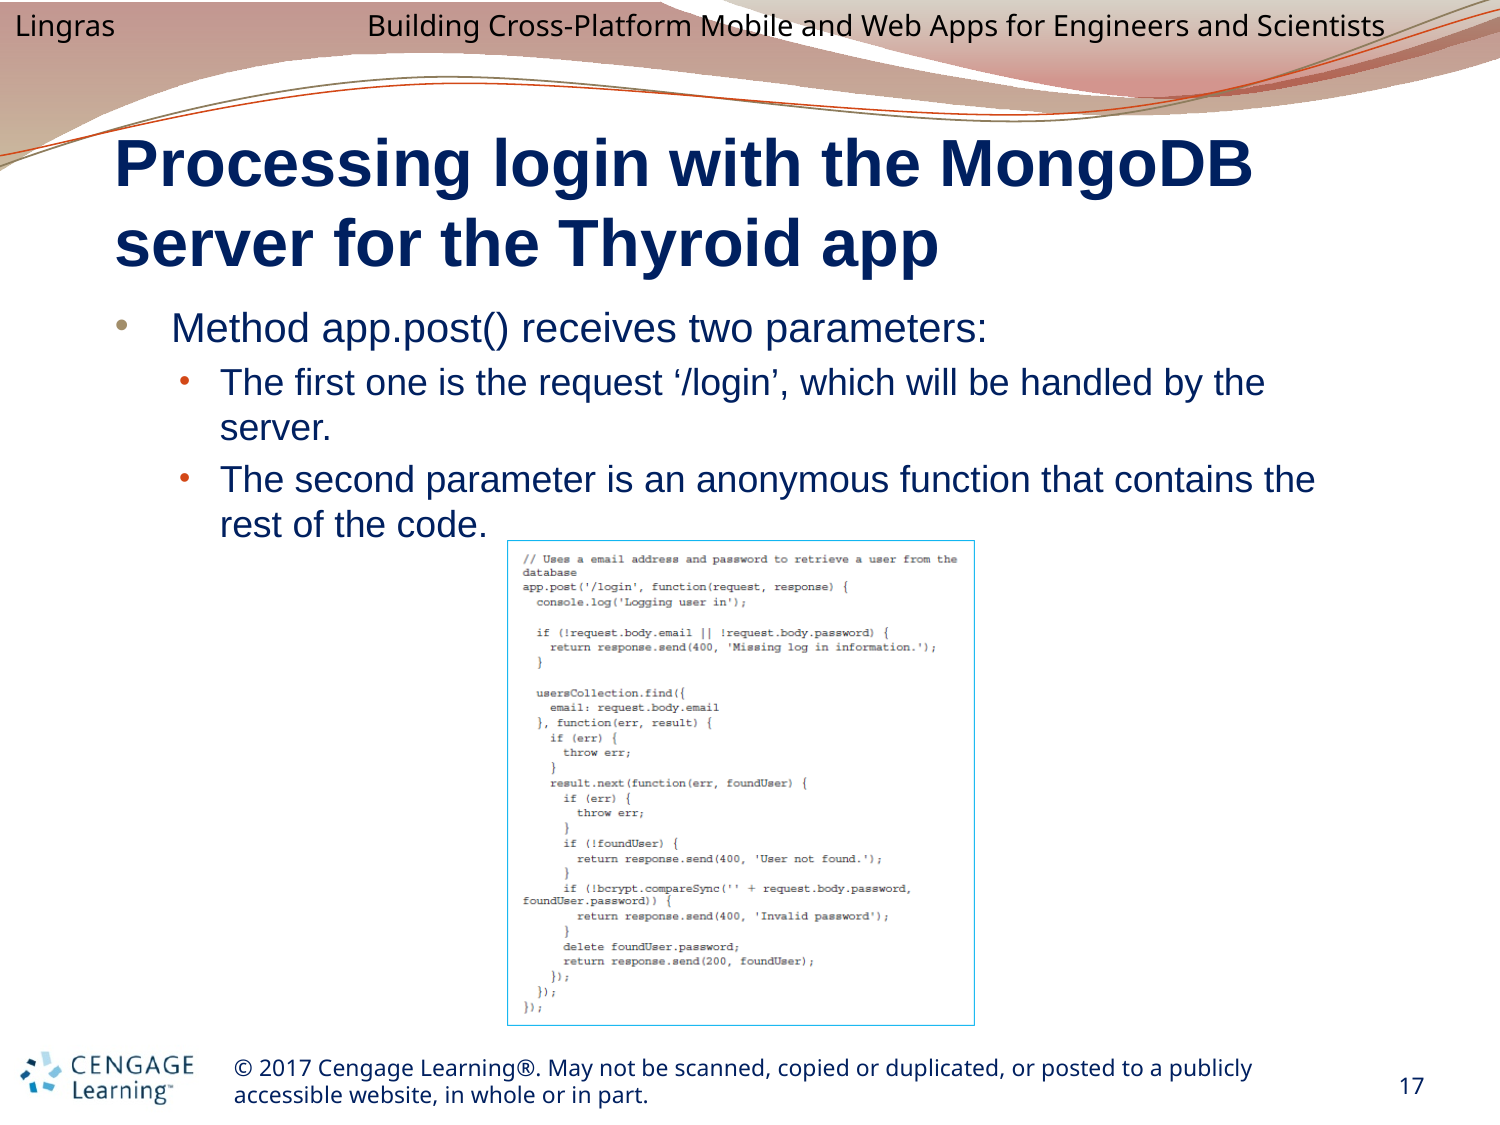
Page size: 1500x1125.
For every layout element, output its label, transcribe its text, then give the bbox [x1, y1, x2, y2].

picture [0, 1031, 213, 1125]
footer © 2017 Cengage Learning®. May not be scanned, copied or duplicated, or posted to a publicly accessible website, in whole or in part. [233, 1048, 1359, 1109]
picture [502, 537, 979, 1031]
title Processing login with the MongoDB server for the Thyroid app [99, 112, 1382, 274]
slide_number 17 [1299, 1042, 1425, 1103]
list Method app.post() receives two parameters: The first one is the request ‘/login’, which will be handled by the server. The second parameter is an anonymous function that contains the rest of the code. [99, 292, 1382, 975]
